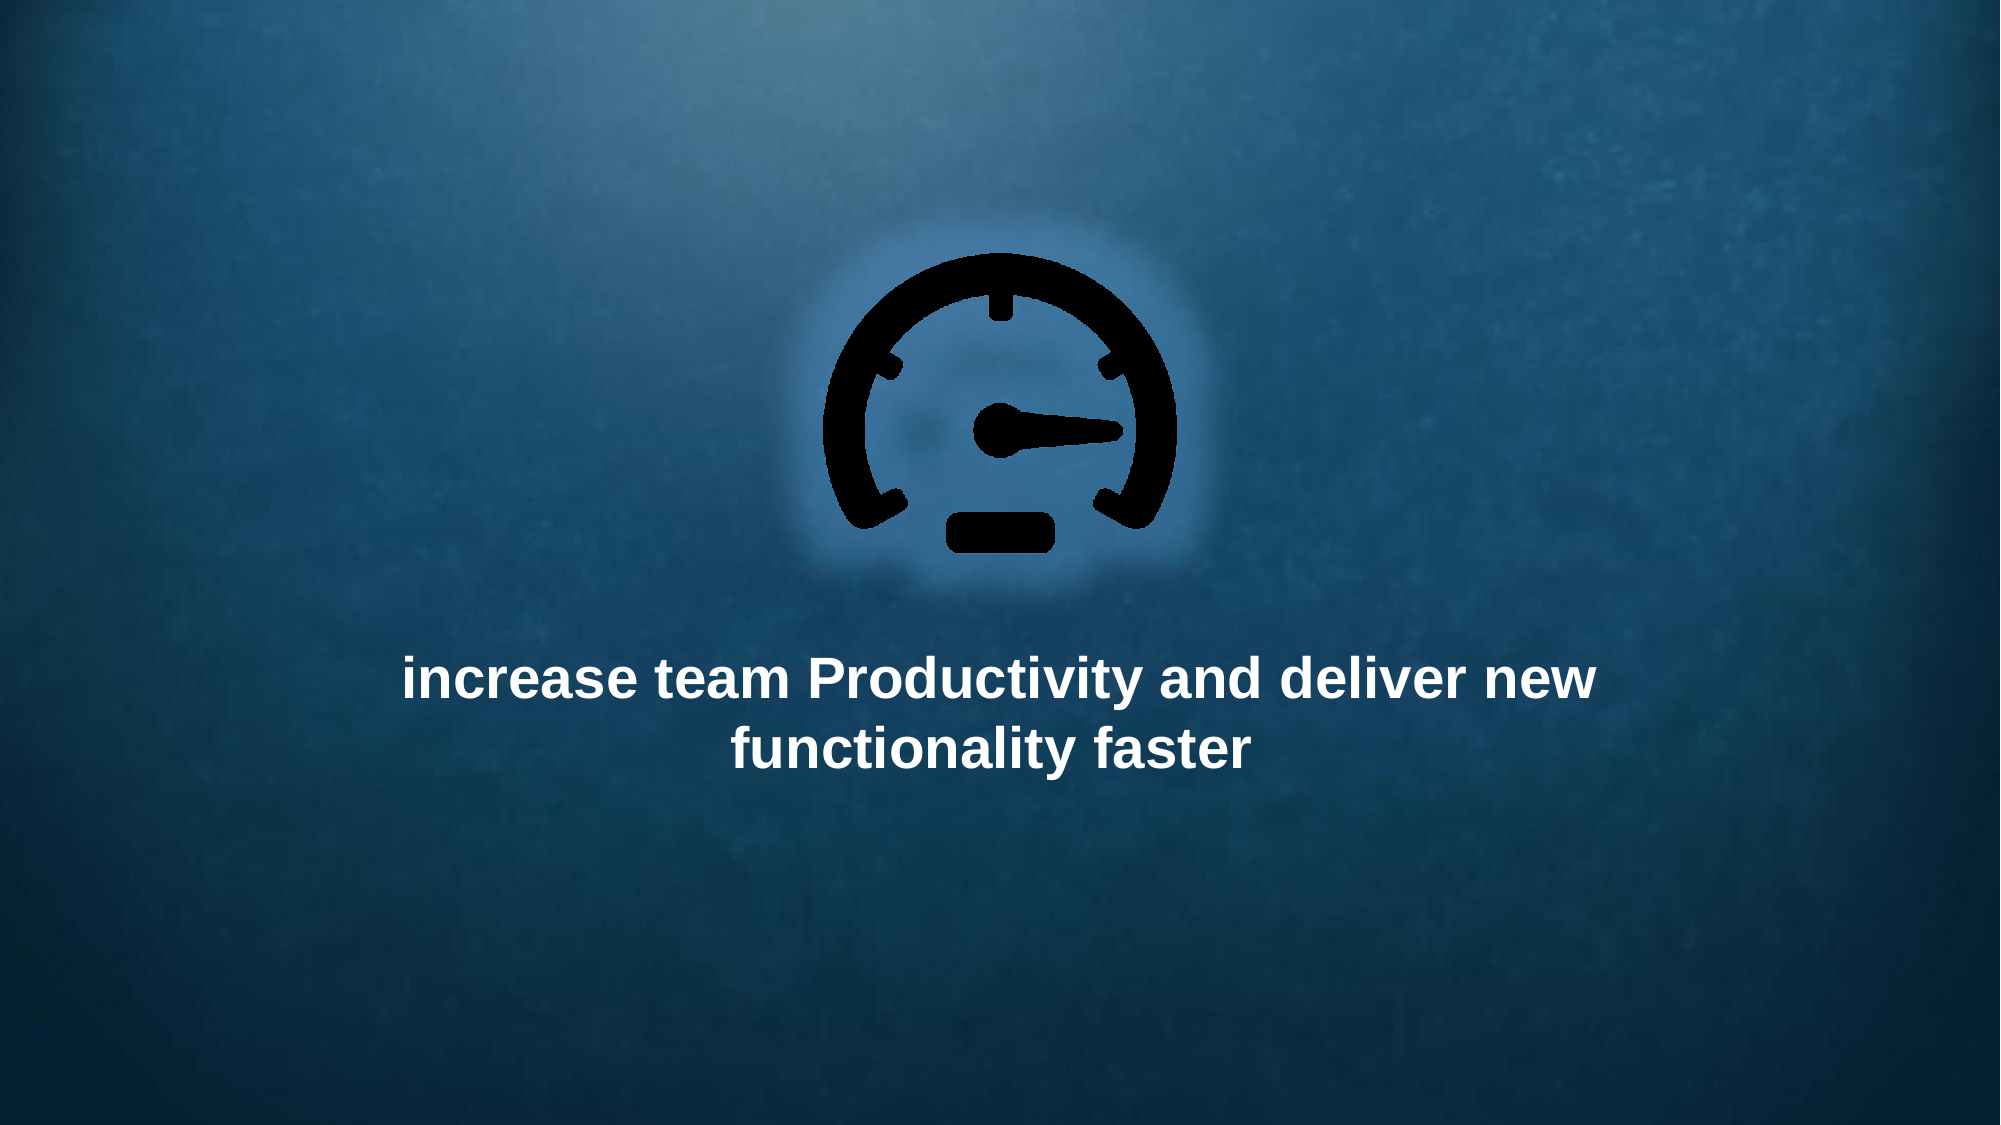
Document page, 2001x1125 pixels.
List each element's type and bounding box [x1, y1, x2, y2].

picture [0, 0, 2000, 1125]
text_box [245, 226, 1754, 782]
